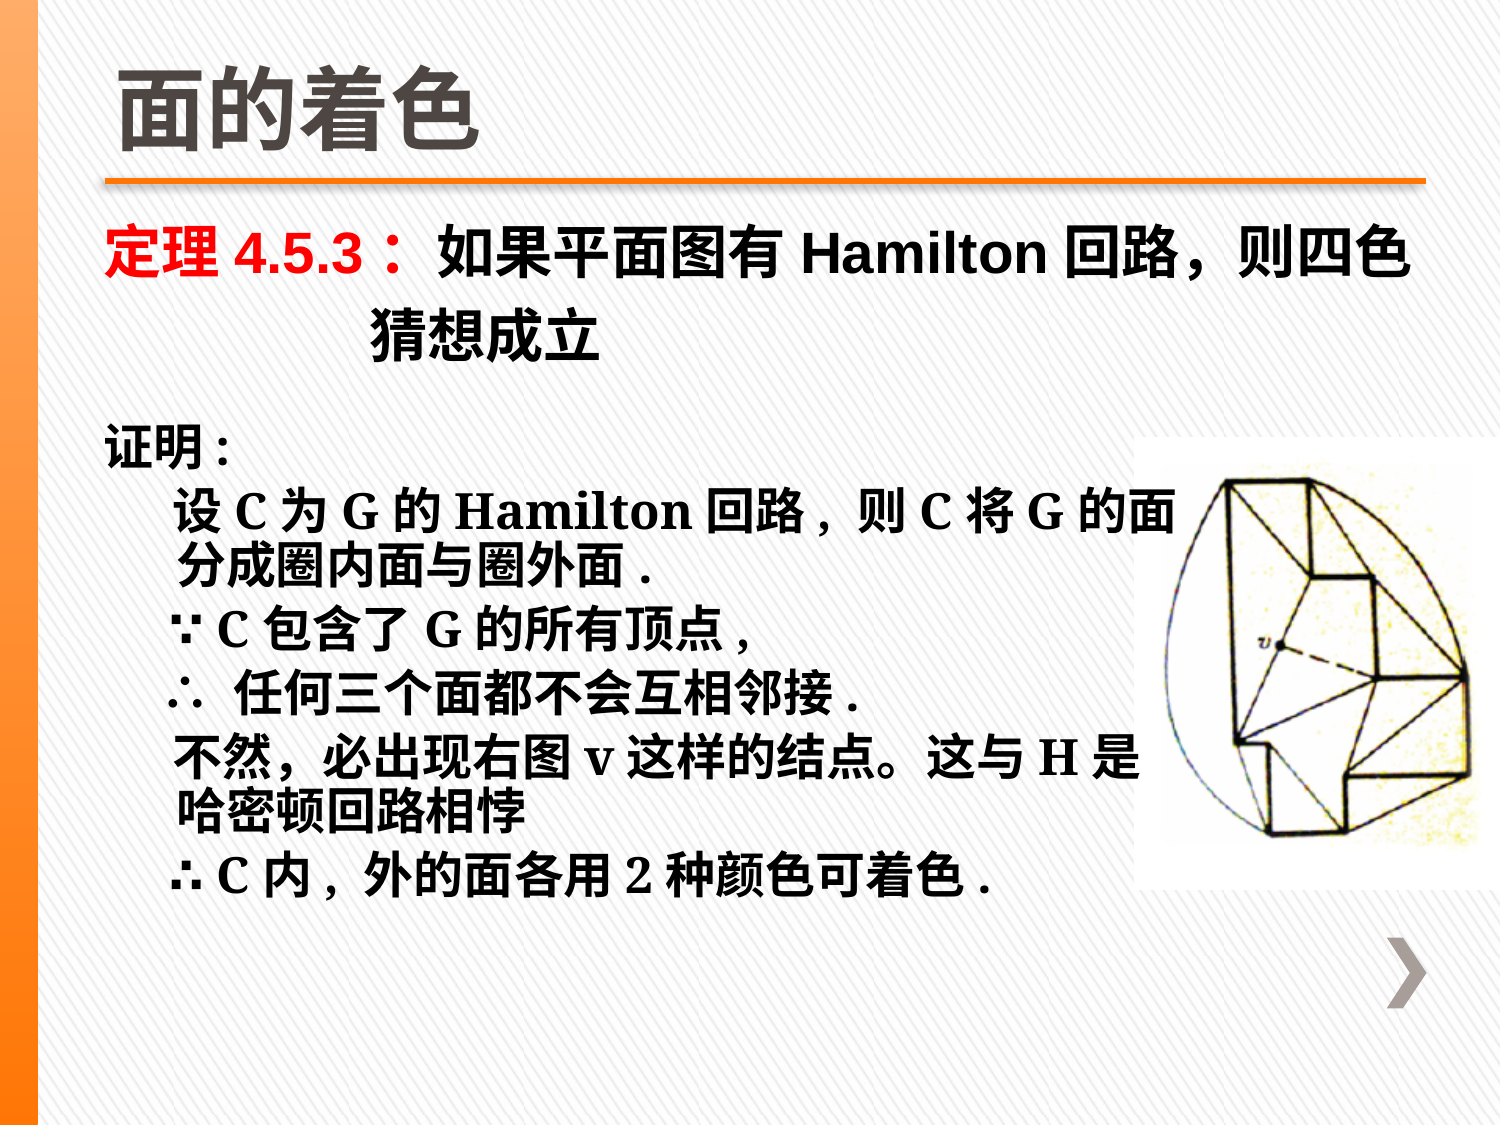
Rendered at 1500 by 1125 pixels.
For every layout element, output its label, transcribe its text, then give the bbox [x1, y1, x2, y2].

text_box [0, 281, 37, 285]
title 面的着色 [99, 0, 1422, 170]
text_box 定理4.5.3：如果平面图有Hamilton回路，则四色 猜想成立 [103, 200, 1444, 369]
picture [1134, 437, 1500, 890]
text_box 证明: 设C为G的Hamilton回路, 则C将G的面分成圈内面与圈外面. ∵ C包含了G的所有顶点, ∴ 任何三个面都不会互相邻接. 不然，必出现右图v这样的结点。这与H是哈密顿回路相悖 ∴ C内, 外的面各用2种颜色可着色. [89, 414, 1197, 971]
